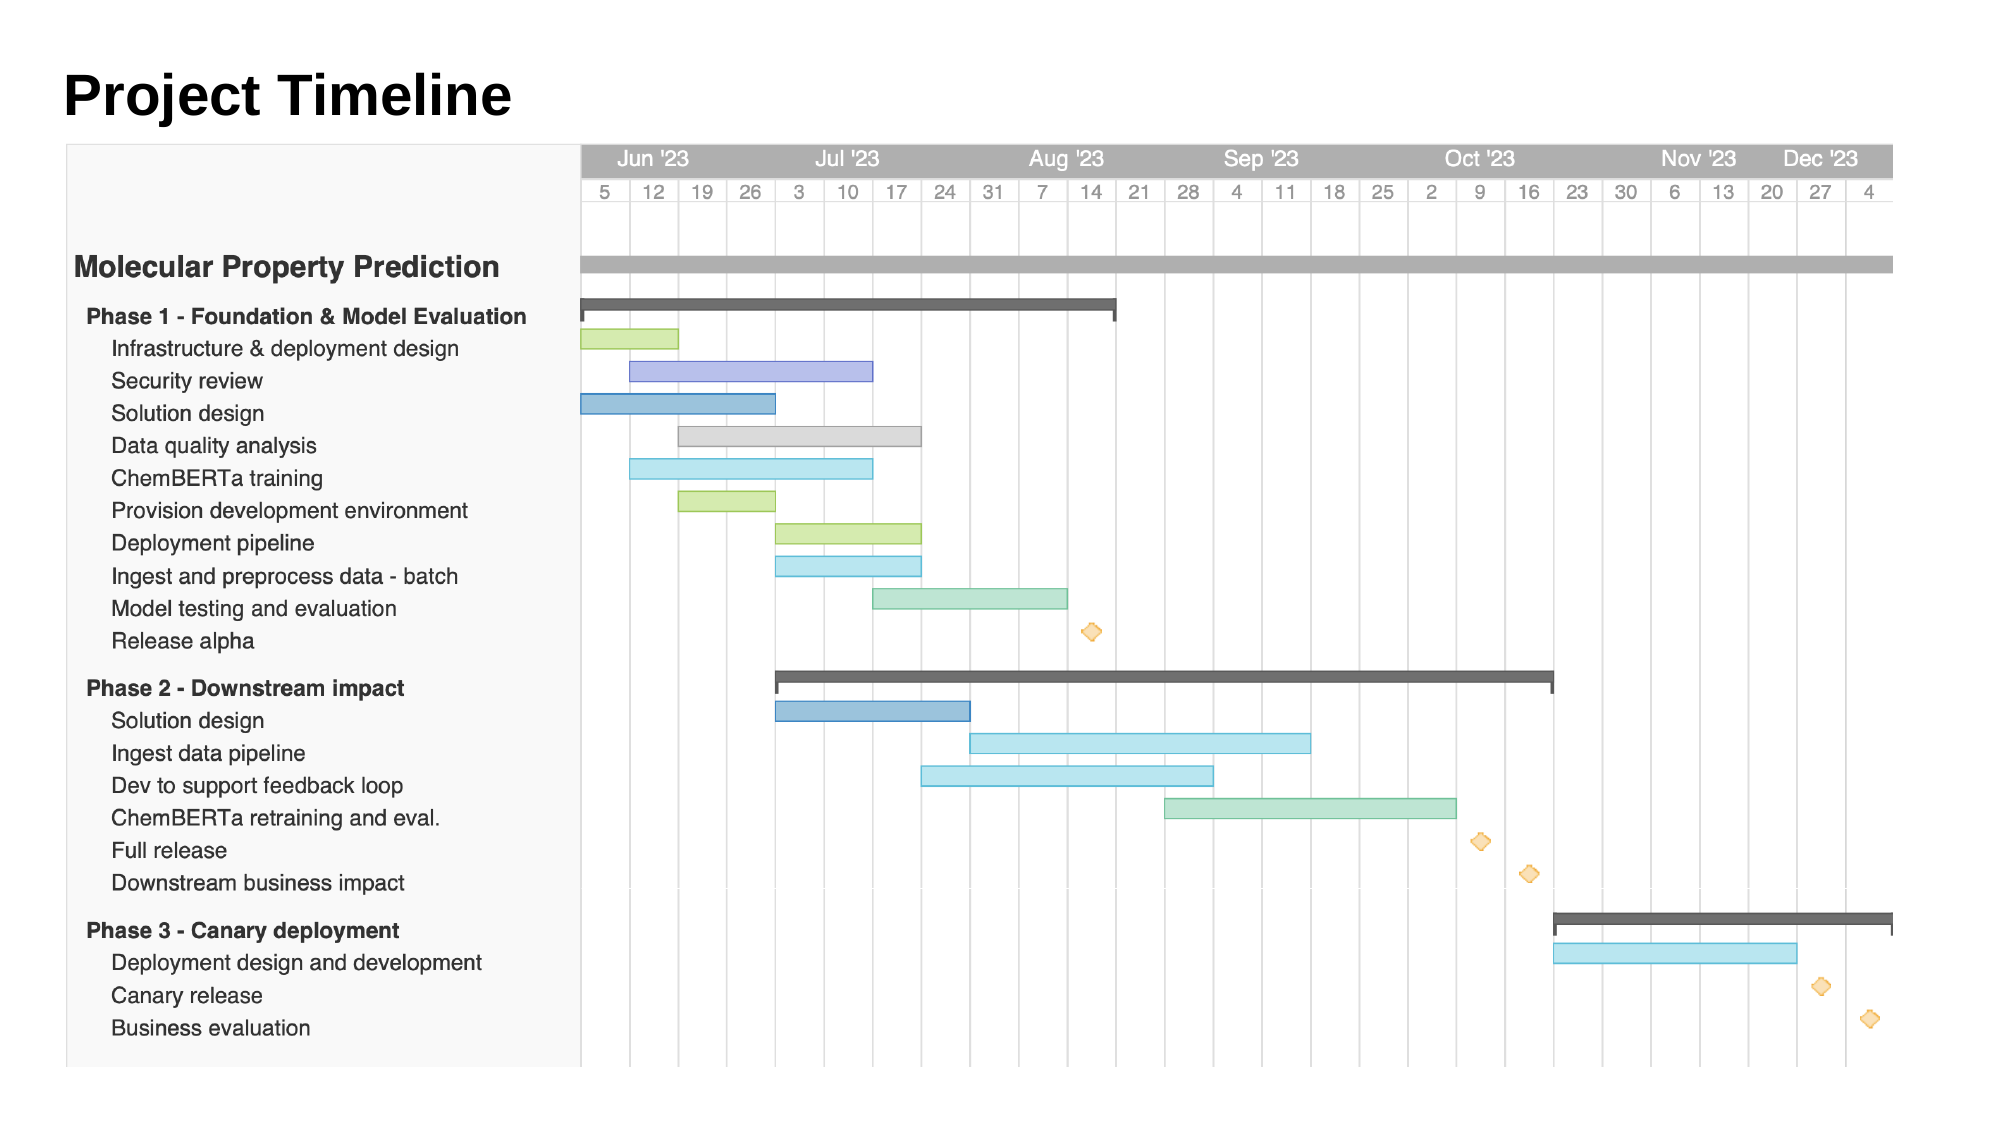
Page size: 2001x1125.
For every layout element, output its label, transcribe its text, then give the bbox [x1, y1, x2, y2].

text_box Project Timeline [48, 50, 944, 135]
picture [66, 142, 1893, 1067]
